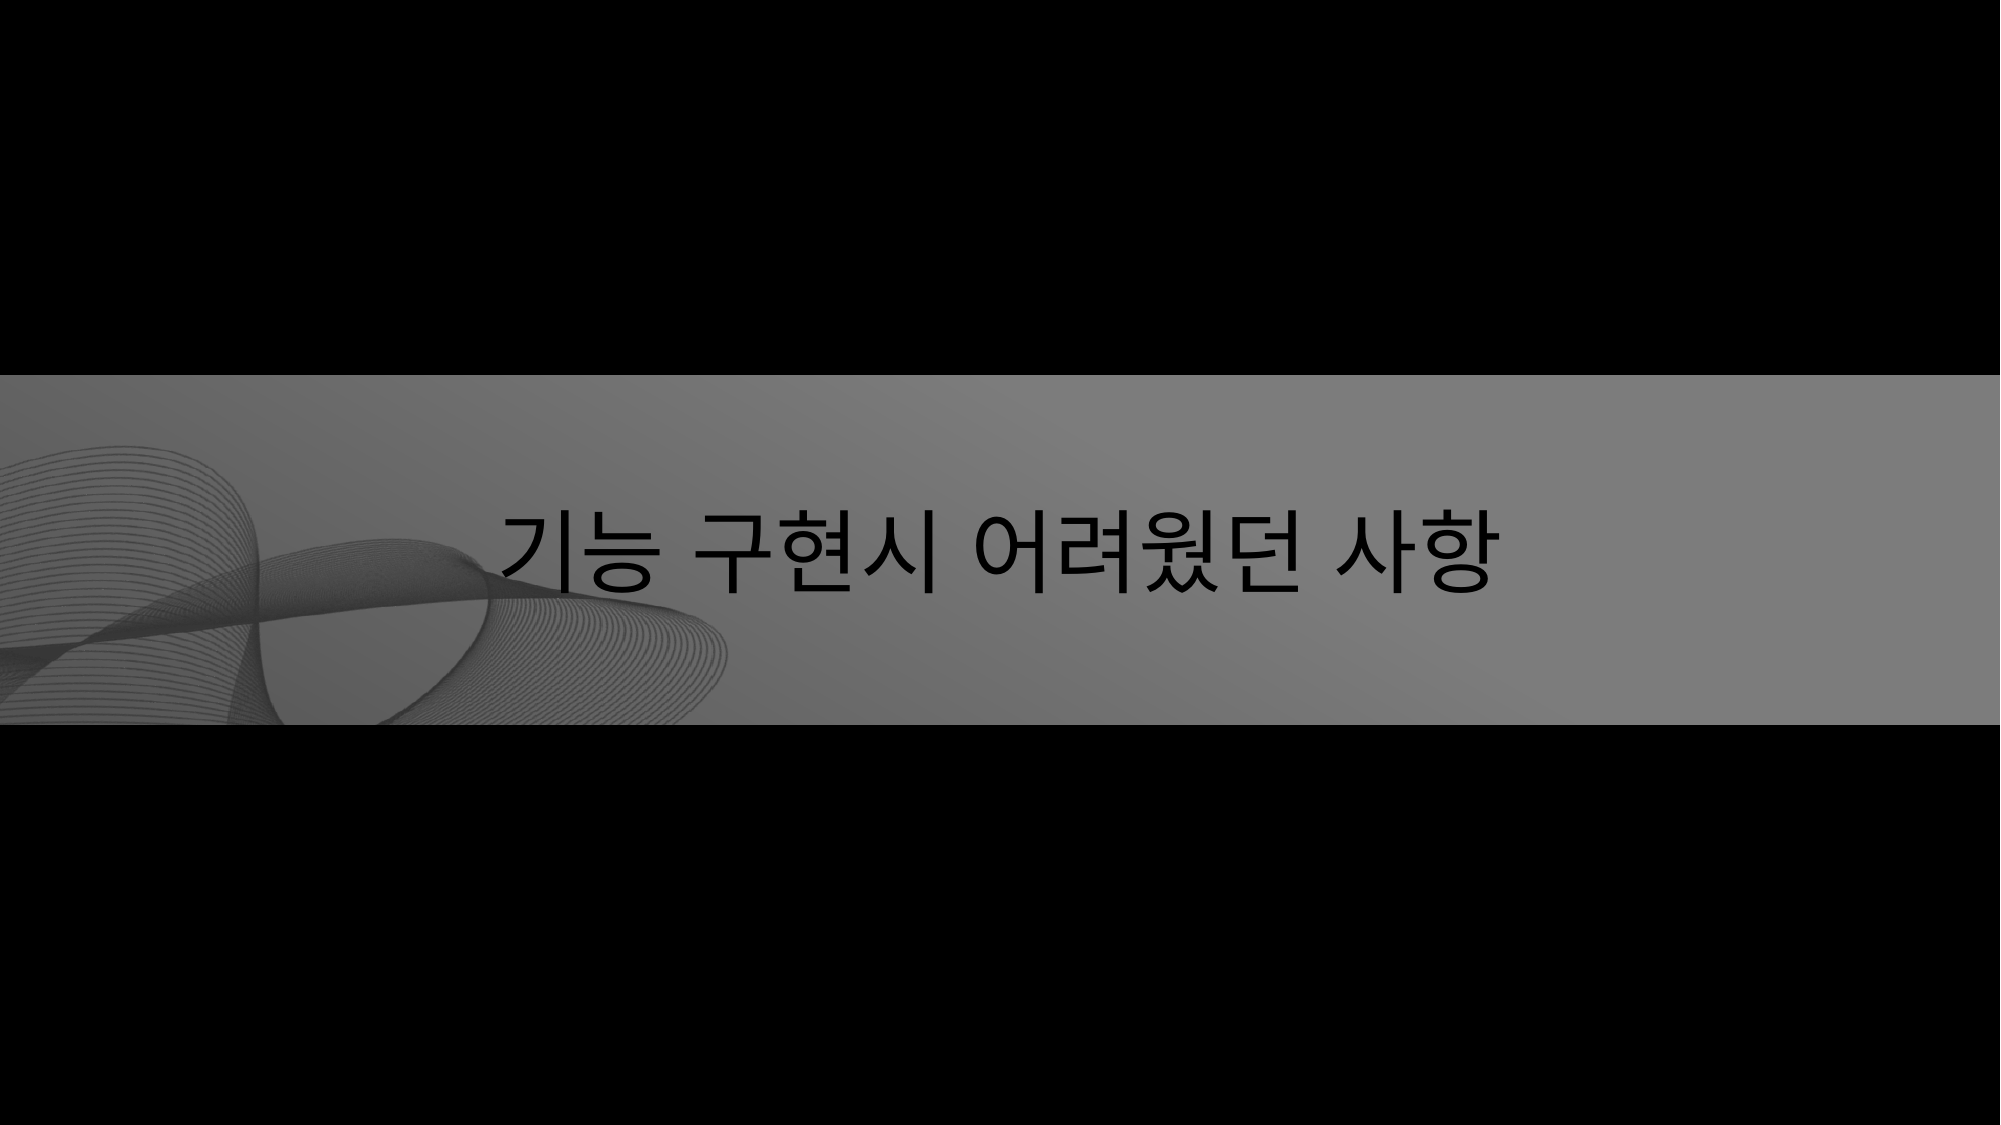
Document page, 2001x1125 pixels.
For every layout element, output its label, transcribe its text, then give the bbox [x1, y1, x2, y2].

title 기능 구현시 어려웠던 사항 [116, 429, 1884, 671]
